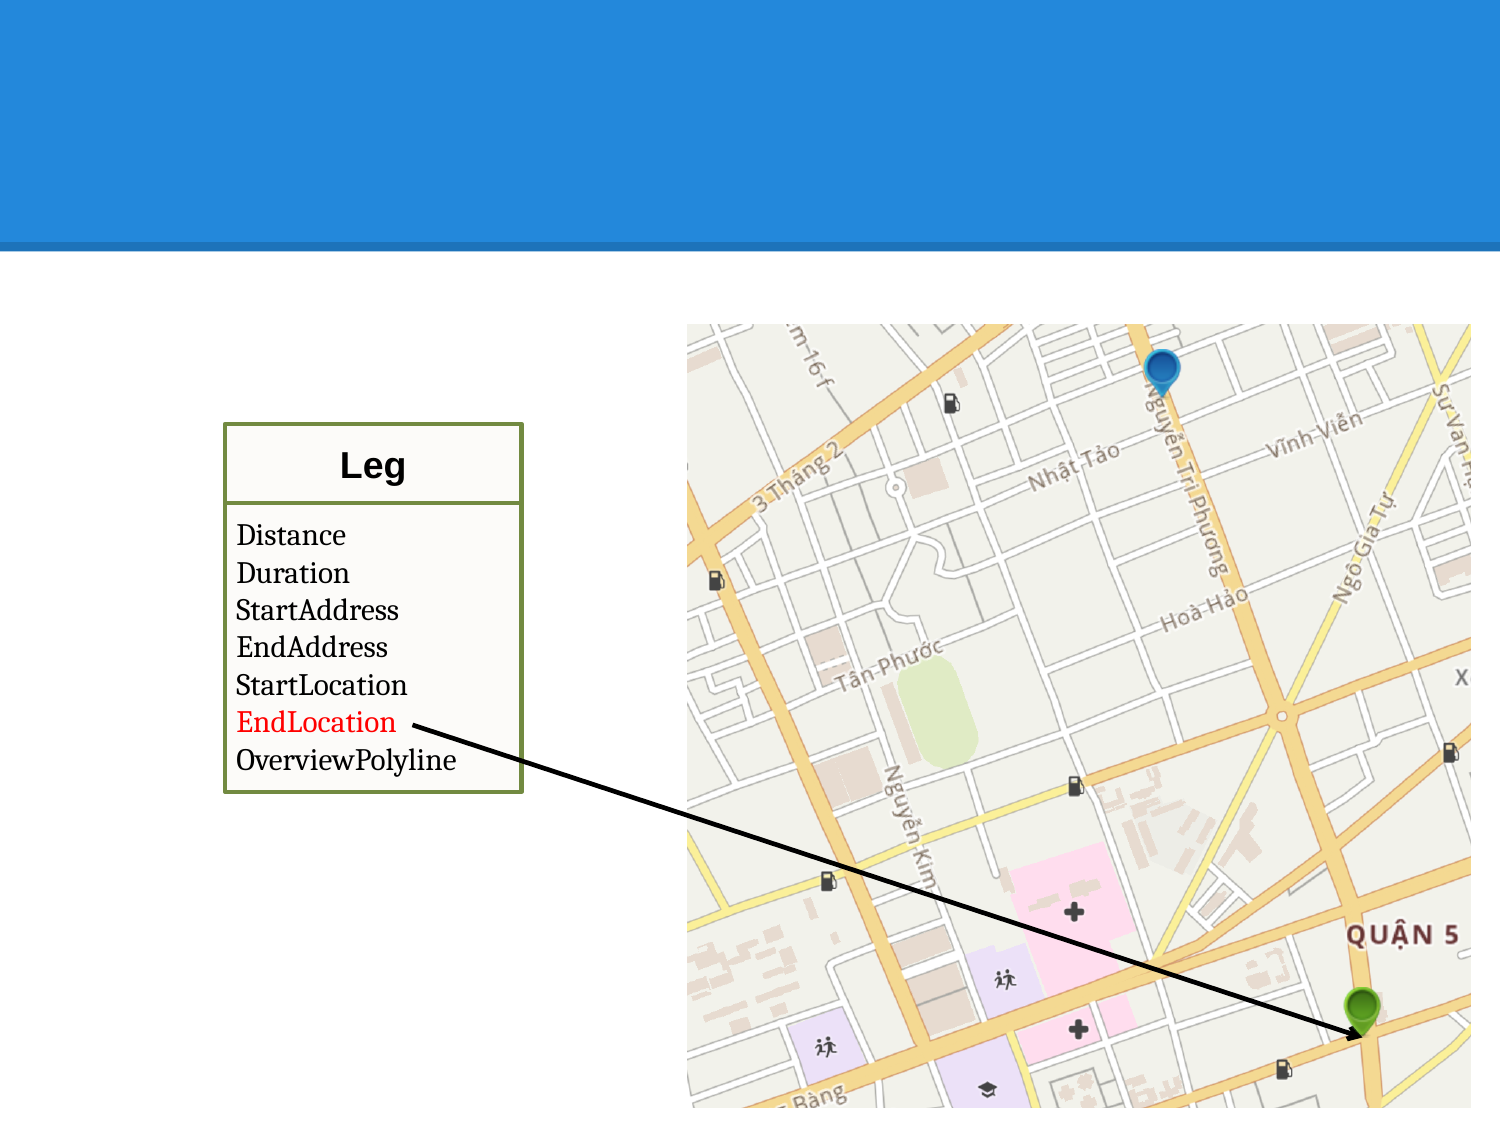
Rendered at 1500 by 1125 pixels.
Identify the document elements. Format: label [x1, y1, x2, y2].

text_box [224, 423, 522, 793]
text_box [412, 724, 1363, 1038]
picture [687, 324, 1471, 1108]
